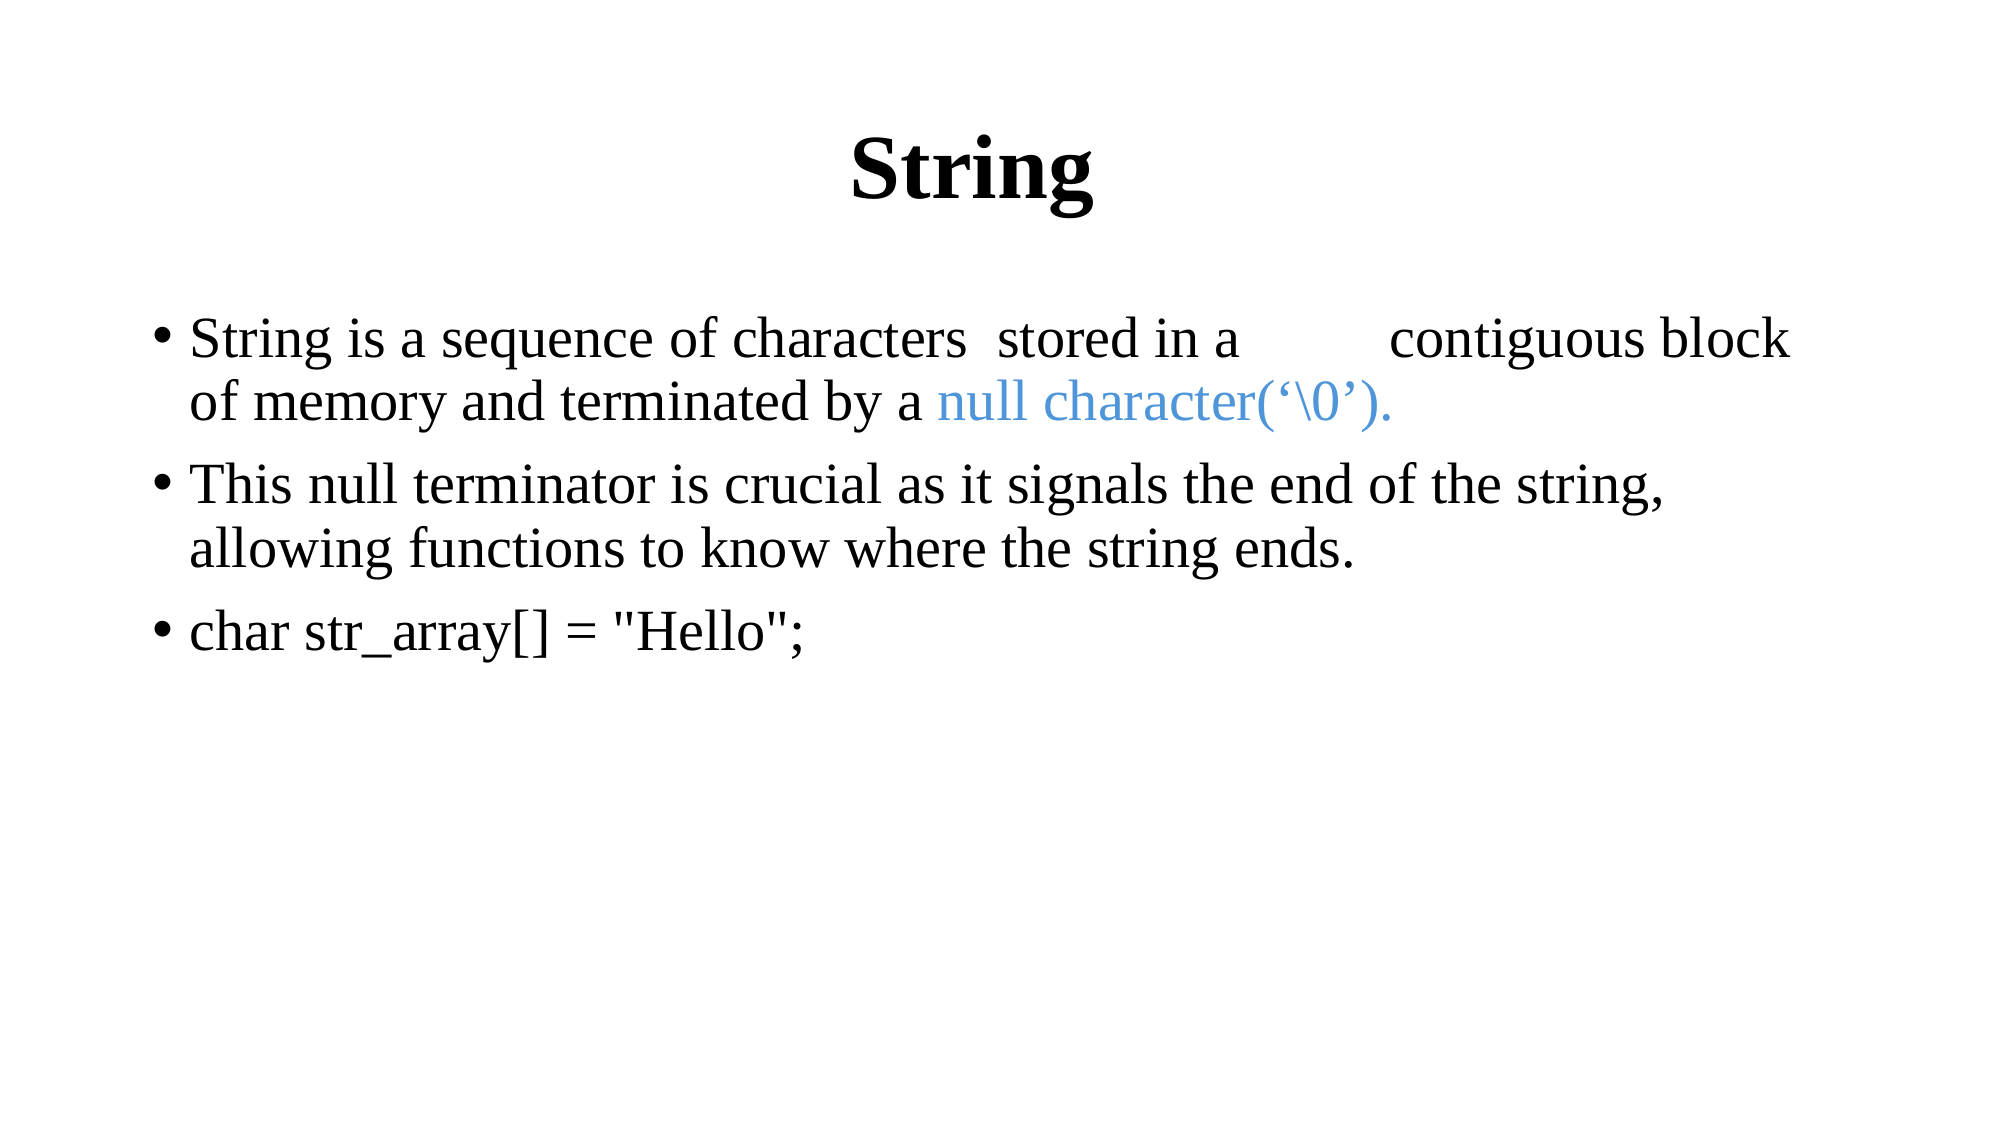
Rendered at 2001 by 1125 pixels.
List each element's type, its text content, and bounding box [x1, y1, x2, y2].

title String [137, 59, 1863, 278]
list String is a sequence of characters stored in a contiguous block of memory and terminated by a null character(‘\0’). This null terminator is crucial as it signals the end of the string, allowing functions to know where the string ends. char str_array[] = "Hello"; [137, 299, 1863, 1014]
